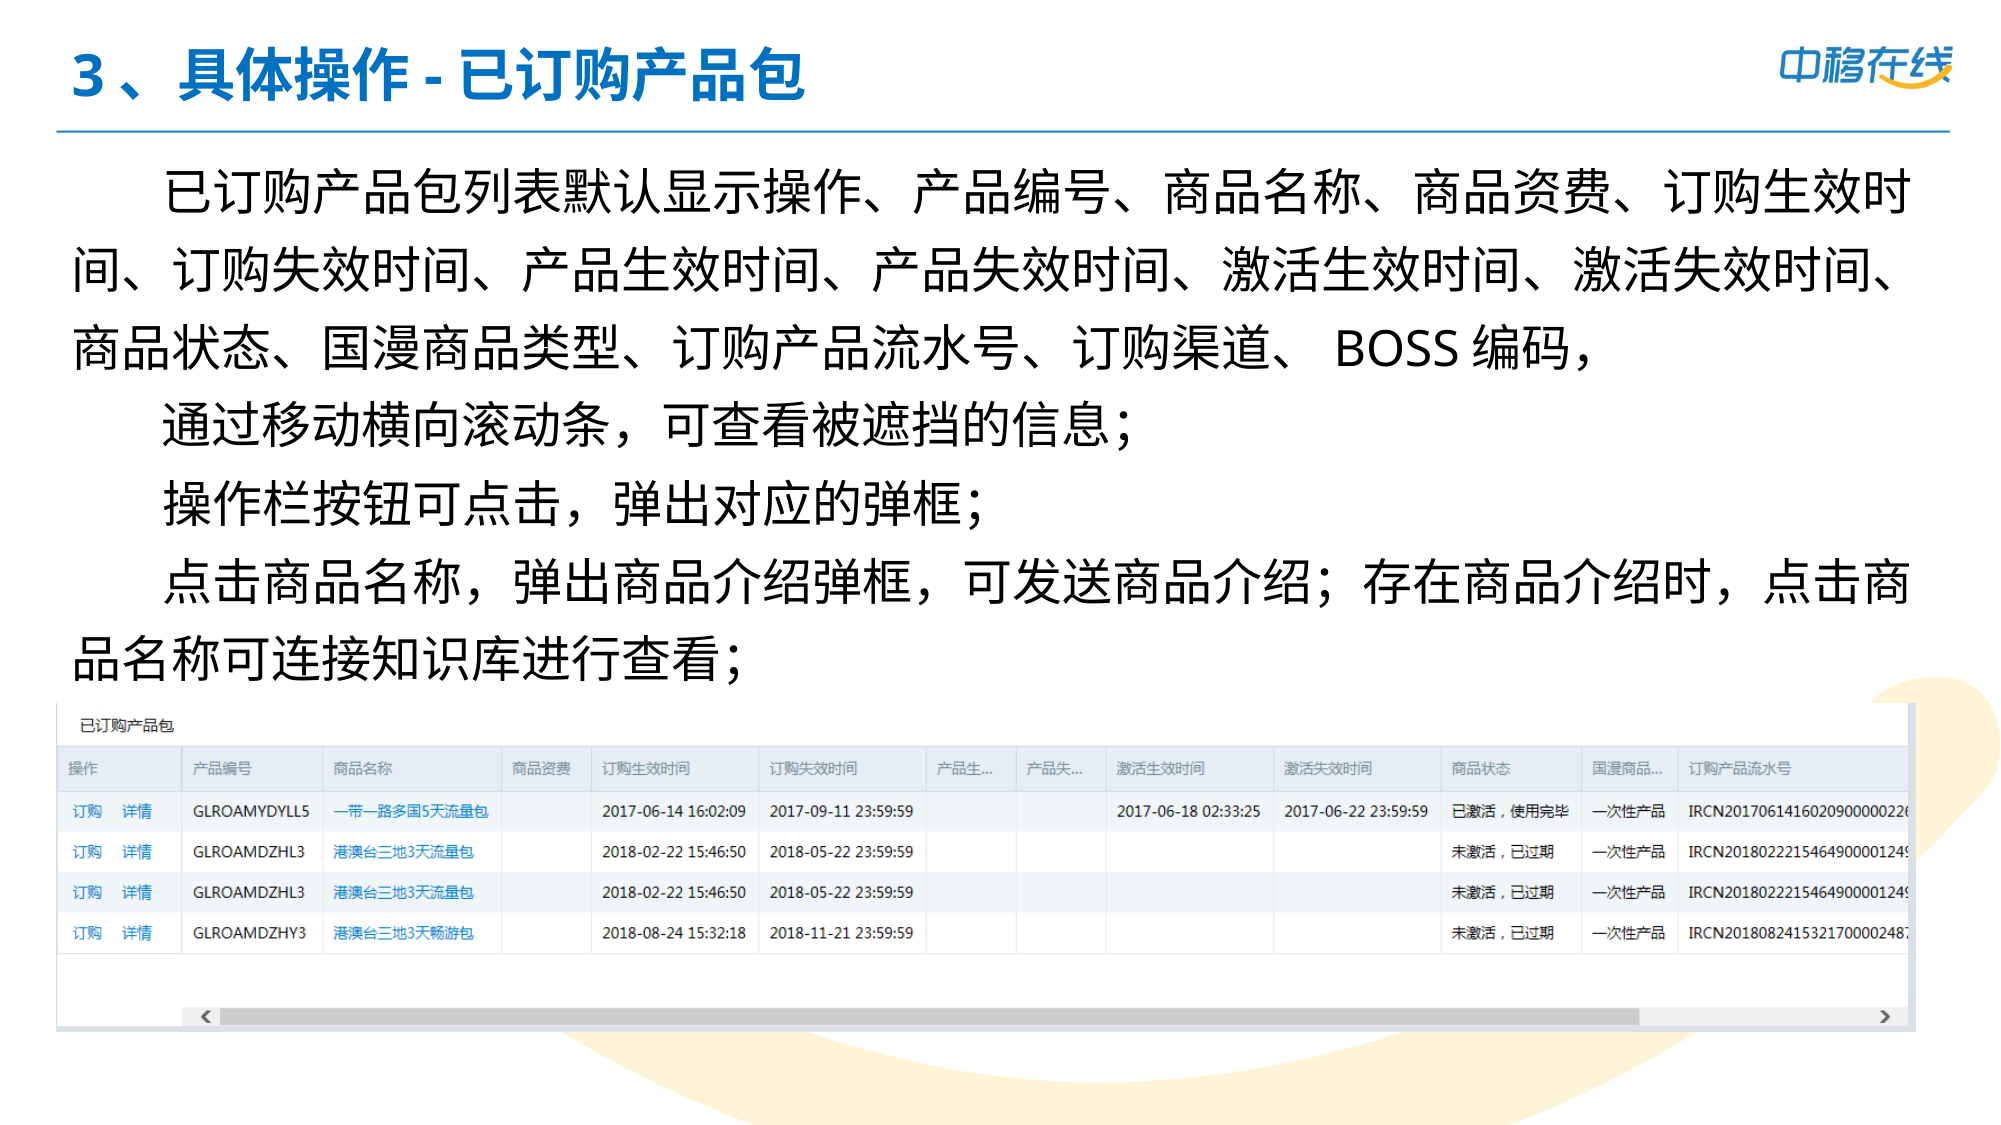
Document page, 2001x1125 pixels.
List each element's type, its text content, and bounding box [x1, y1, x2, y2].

picture [0, 0, 2000, 1125]
text_box 已订购产品包列表默认显示操作、产品编号、商品名称、商品资费、订购生效时间、订购失效时间、产品生效时间、产品失效时间、激活生效时间、激活失效时间、商品状态、国漫商品类型、订购产品流水号、订购渠道、BOSS编码， 通过移动横向滚动条，可查看被遮挡的信息； 操作栏按钮可点击，弹出对应的弹框； 点击商品名称，弹出商品介绍弹框，可发送商品介绍；存在商品介绍时，点击商品名称可连接知识库进行查看； [56, 134, 1942, 774]
title 3、具体操作-已订购产品包 [56, 30, 1765, 124]
